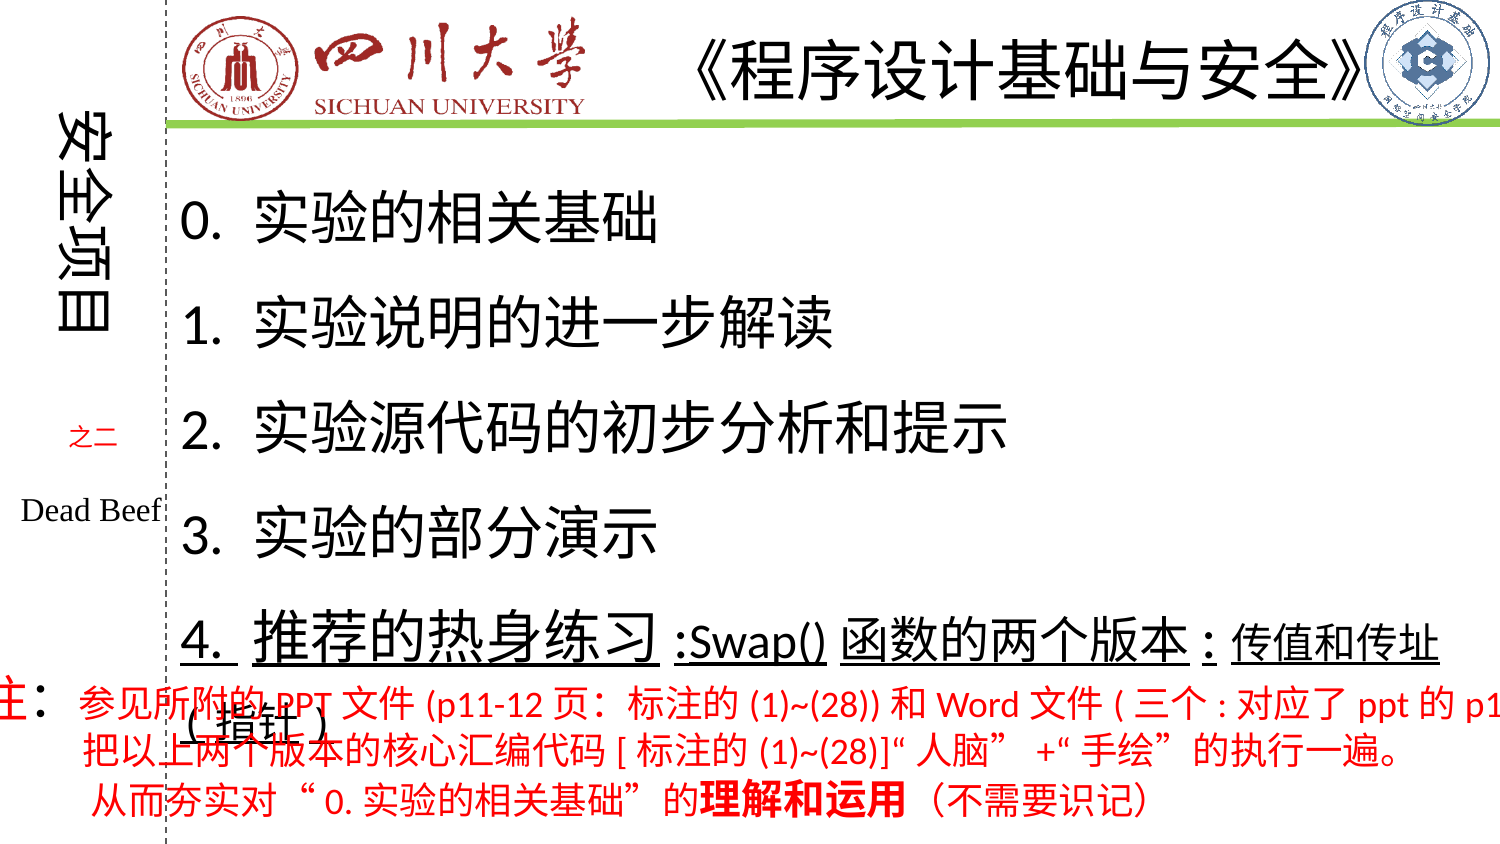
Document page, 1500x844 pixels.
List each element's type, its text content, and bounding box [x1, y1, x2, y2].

text_box 备注：参见所附的PPT文件(p11-12页：标注的(1)~(28))和Word文件(三个:对应了ppt的p13-29), 把以上两个版本的核心汇编代码[标注的(1)~(28)]“人脑”+“手绘”的执行一遍。 从而夯实对“0.实验的相关基础”的理解和运用（不需要识记） [170, 660, 1500, 830]
text_box 之二 [53, 413, 133, 459]
text_box 备注：参见所附的PPT文件(p11-12页：标注的(1)~(28))和Word文件(三个:对应了ppt的p13-29), 把以上两个版本的核心汇编代码[标注的(1)~(28)]“人脑”+“手绘”的执行一遍。 从而夯实对“0.实验的相关基础”的理解和运用（不需要识记） [0, 660, 161, 830]
text_box 安全项目 [41, 102, 132, 392]
text_box Dead Beef [170, 480, 177, 536]
text_box 0. 实验的相关基础 1. 实验说明的进一步解读 2. 实验源代码的初步分析和提示 3. 实验的部分演示 4. 推荐的热身练习:Swap()函数的两个版本:传值和传址(指针) [170, 138, 1500, 660]
picture [181, 15, 585, 121]
text_box 《程序设计基础与安全》 [652, 23, 1358, 114]
picture [1363, 0, 1491, 126]
text_box Dead Beef [5, 480, 161, 536]
